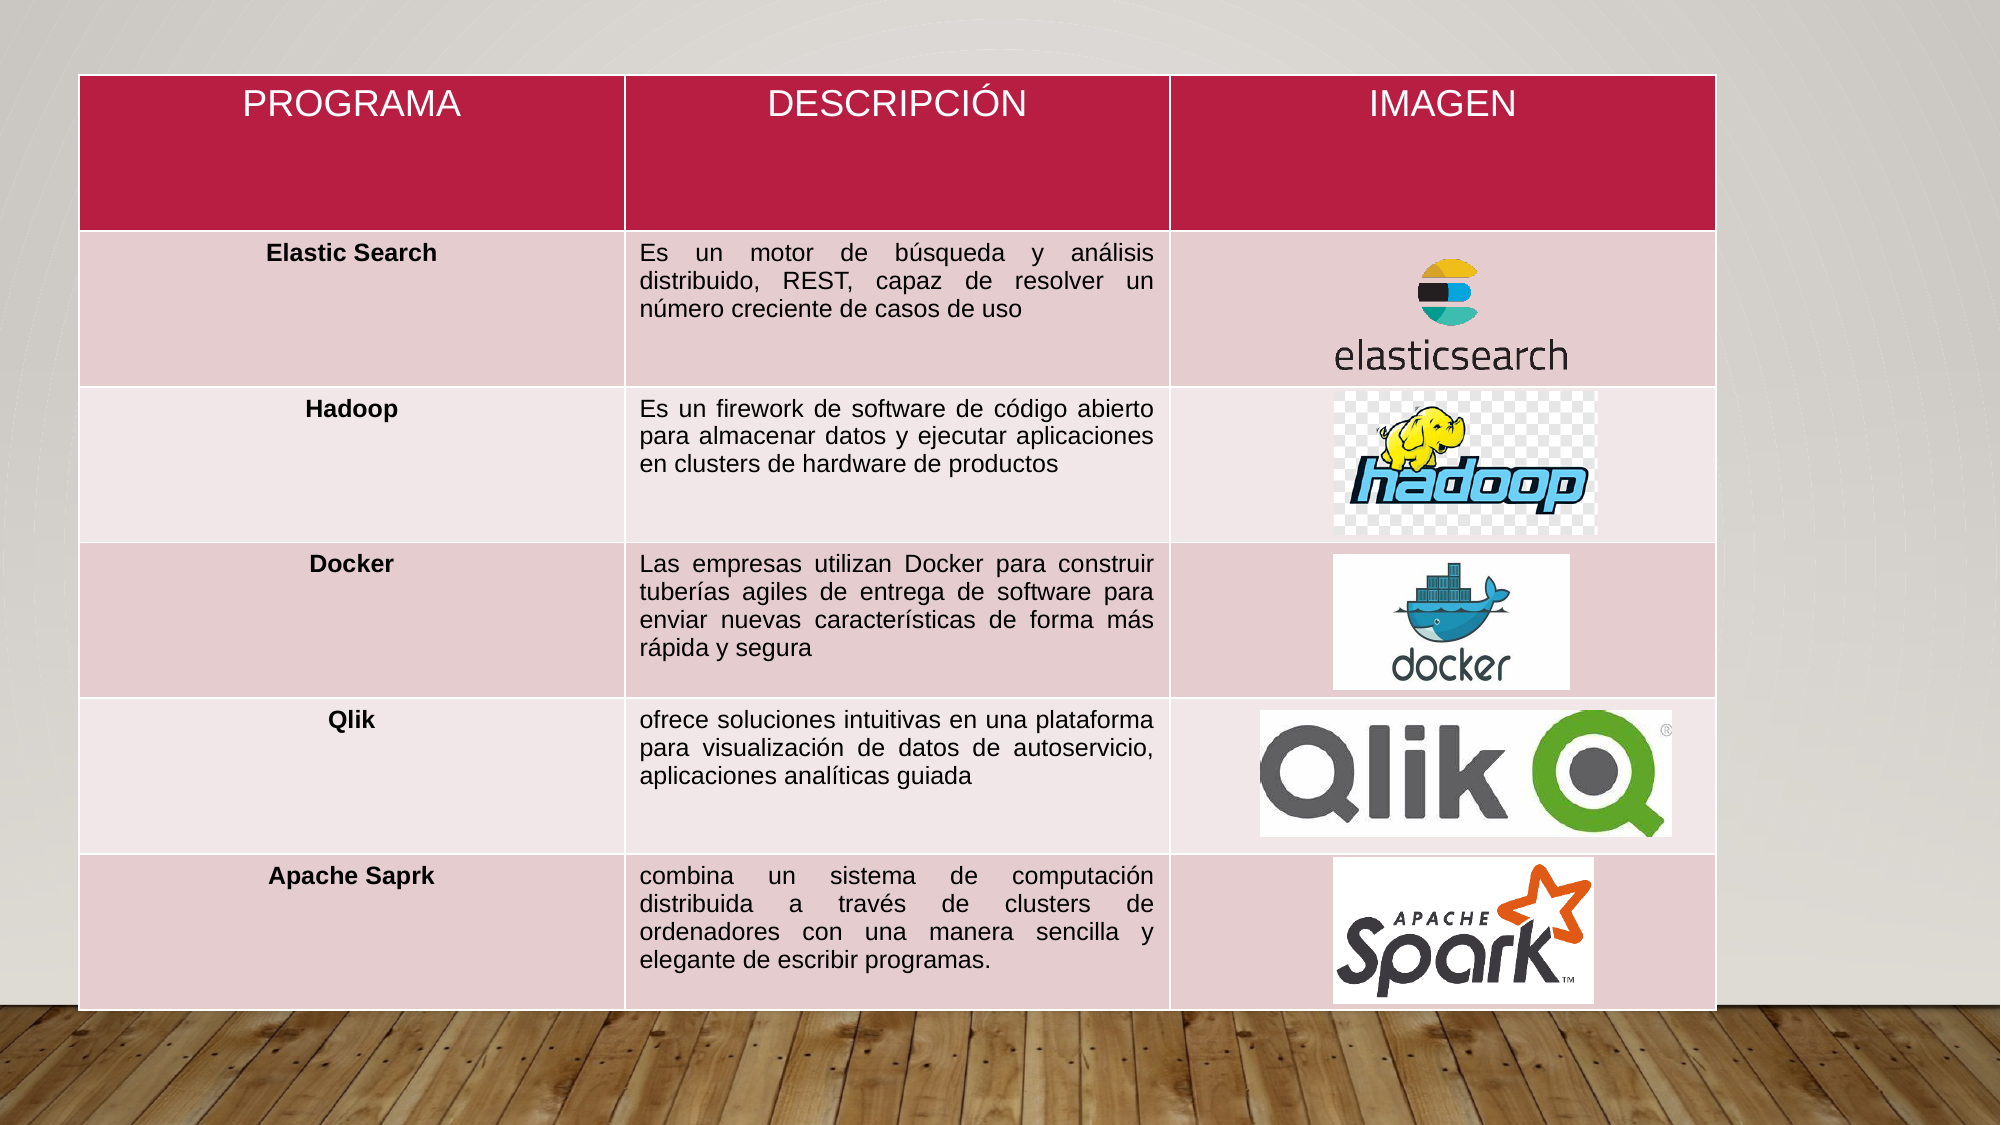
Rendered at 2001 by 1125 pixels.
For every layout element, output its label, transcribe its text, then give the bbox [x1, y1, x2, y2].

table_cell [1171, 232, 1715, 386]
table_header DESCRIPCIÓN [626, 76, 1169, 230]
picture [1259, 710, 1672, 838]
table_cell combina un sistema de computación distribuida a través de clusters de ordenadores con una manera sencilla y elegante de escribir programas. [626, 855, 1169, 1009]
picture [0, 1005, 2000, 1125]
picture [1333, 554, 1570, 691]
table_cell [1171, 388, 1715, 542]
table_header PROGRAMA [80, 76, 624, 230]
picture [1333, 857, 1594, 1004]
picture [1305, 238, 1600, 535]
table_cell Docker [80, 543, 624, 697]
table_cell [1171, 699, 1715, 853]
table_cell ofrece soluciones intuitivas en una plataforma para visualización de datos de autoservicio, aplicaciones analíticas guiada [626, 699, 1169, 853]
table_cell Apache Saprk [80, 855, 624, 1009]
table_cell Es un motor de búsqueda y análisis distribuido, REST, capaz de resolver un número creciente de casos de uso [626, 232, 1169, 386]
table_cell Hadoop [80, 388, 624, 542]
table_cell [1171, 543, 1715, 697]
table_header IMAGEN [1171, 76, 1715, 230]
table_cell [1171, 855, 1715, 1009]
table_cell Elastic Search [80, 232, 624, 386]
table_cell Las empresas utilizan Docker para construir tuberías agiles de entrega de software para enviar nuevas características de forma más rápida y segura [626, 543, 1169, 697]
table_cell Es un firework de software de código abierto para almacenar datos y ejecutar aplicaciones en clusters de hardware de productos [626, 388, 1169, 542]
table_cell Qlik [80, 699, 624, 853]
